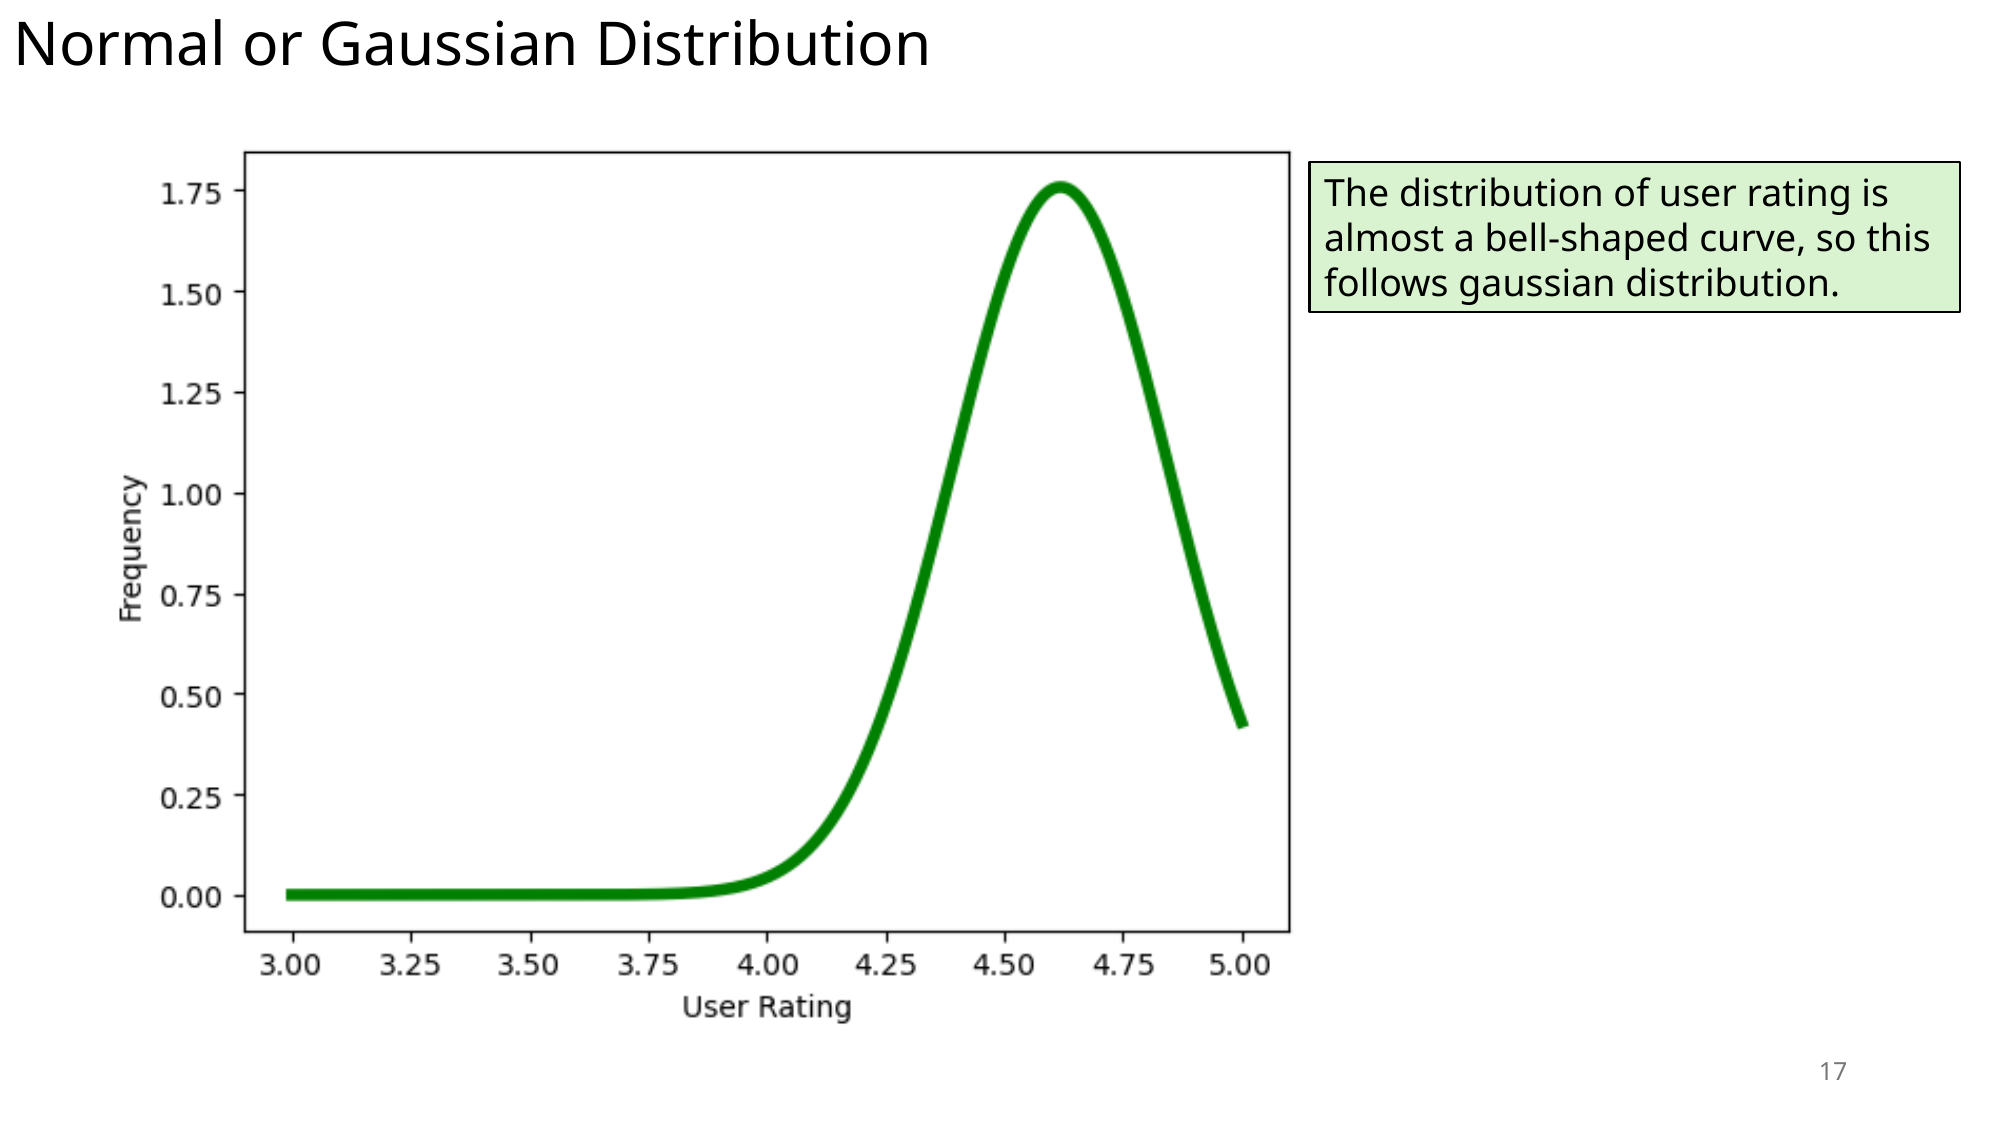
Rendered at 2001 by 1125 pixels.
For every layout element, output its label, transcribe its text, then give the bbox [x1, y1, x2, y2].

slide_number 17 [1412, 1042, 1863, 1103]
title Normal or Gaussian Distribution [0, 5, 1832, 87]
picture [97, 133, 1310, 1044]
text_box The distribution of user rating is almost a bell-shaped curve, so this follows gaussian distribution. [1310, 161, 1961, 312]
